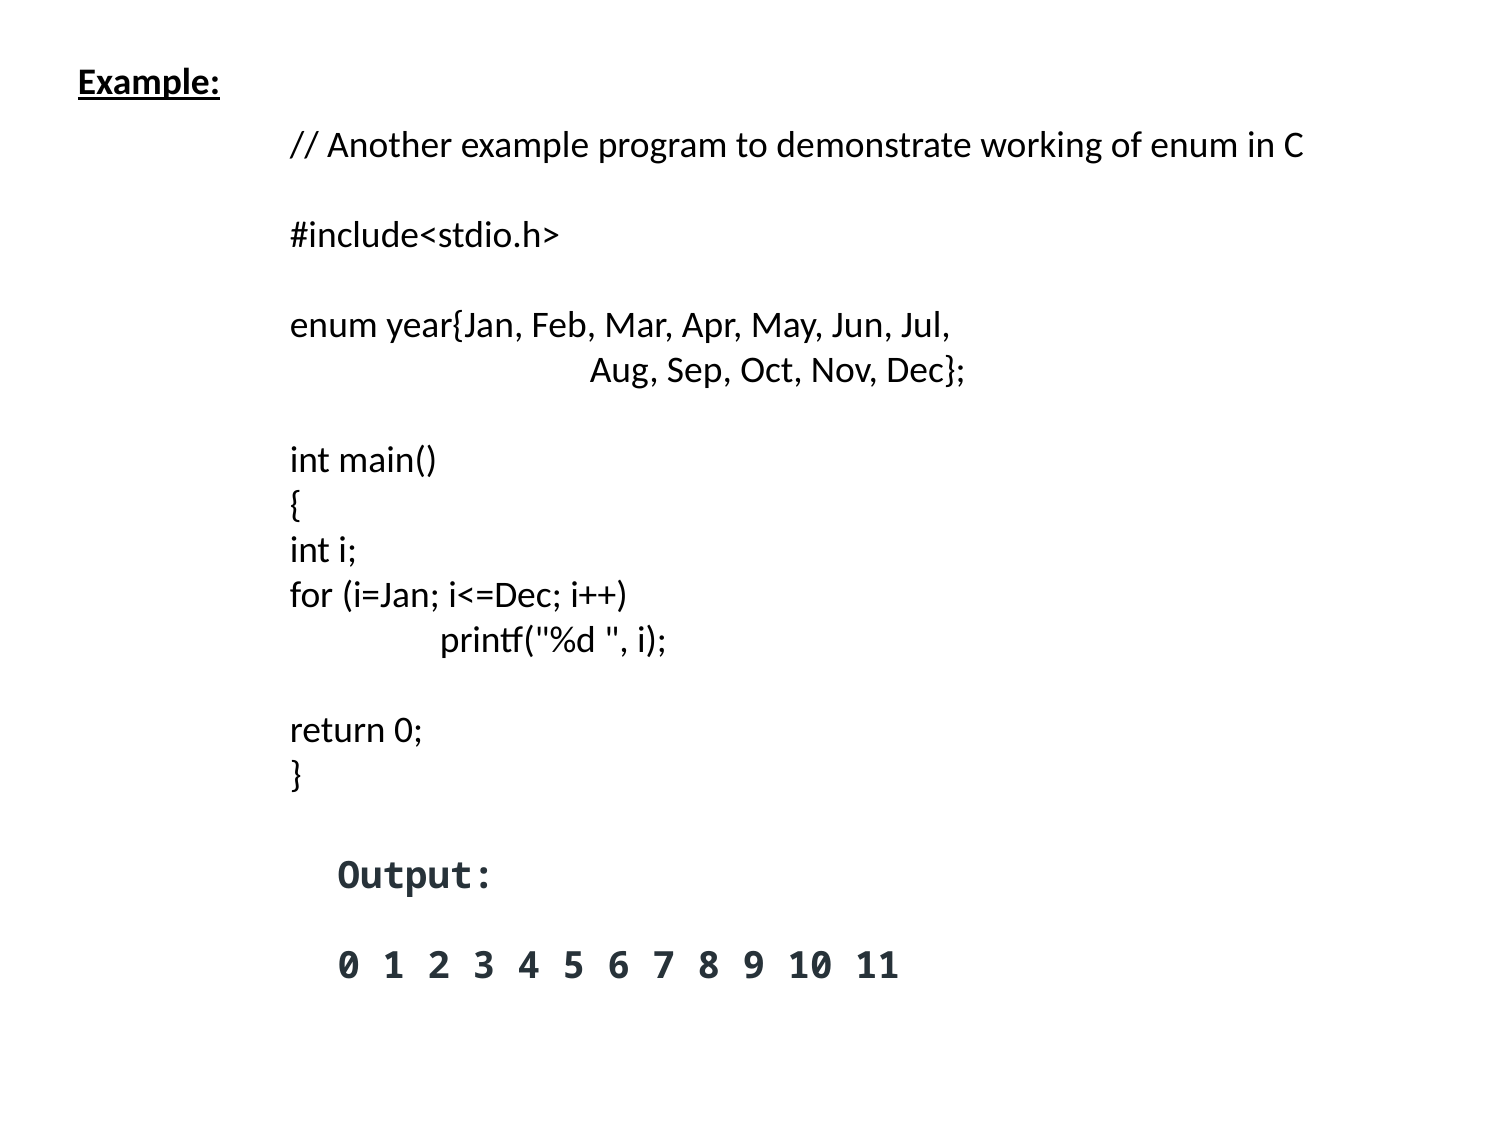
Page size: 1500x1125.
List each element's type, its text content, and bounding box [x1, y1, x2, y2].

text_box Example: [63, 49, 236, 110]
text_box // Another example program to demonstrate working of enum in C #include<stdio.h> enum year{Jan, Feb, Mar, Apr, May, Jun, Jul, Aug, Sep, Oct, Nov, Dec}; int main() { int i; for (i=Jan; i<=Dec; i++) printf("%d ", i); return 0; } [274, 112, 1338, 803]
text_box Output: 0 1 2 3 4 5 6 7 8 9 10 11 [337, 850, 963, 1001]
